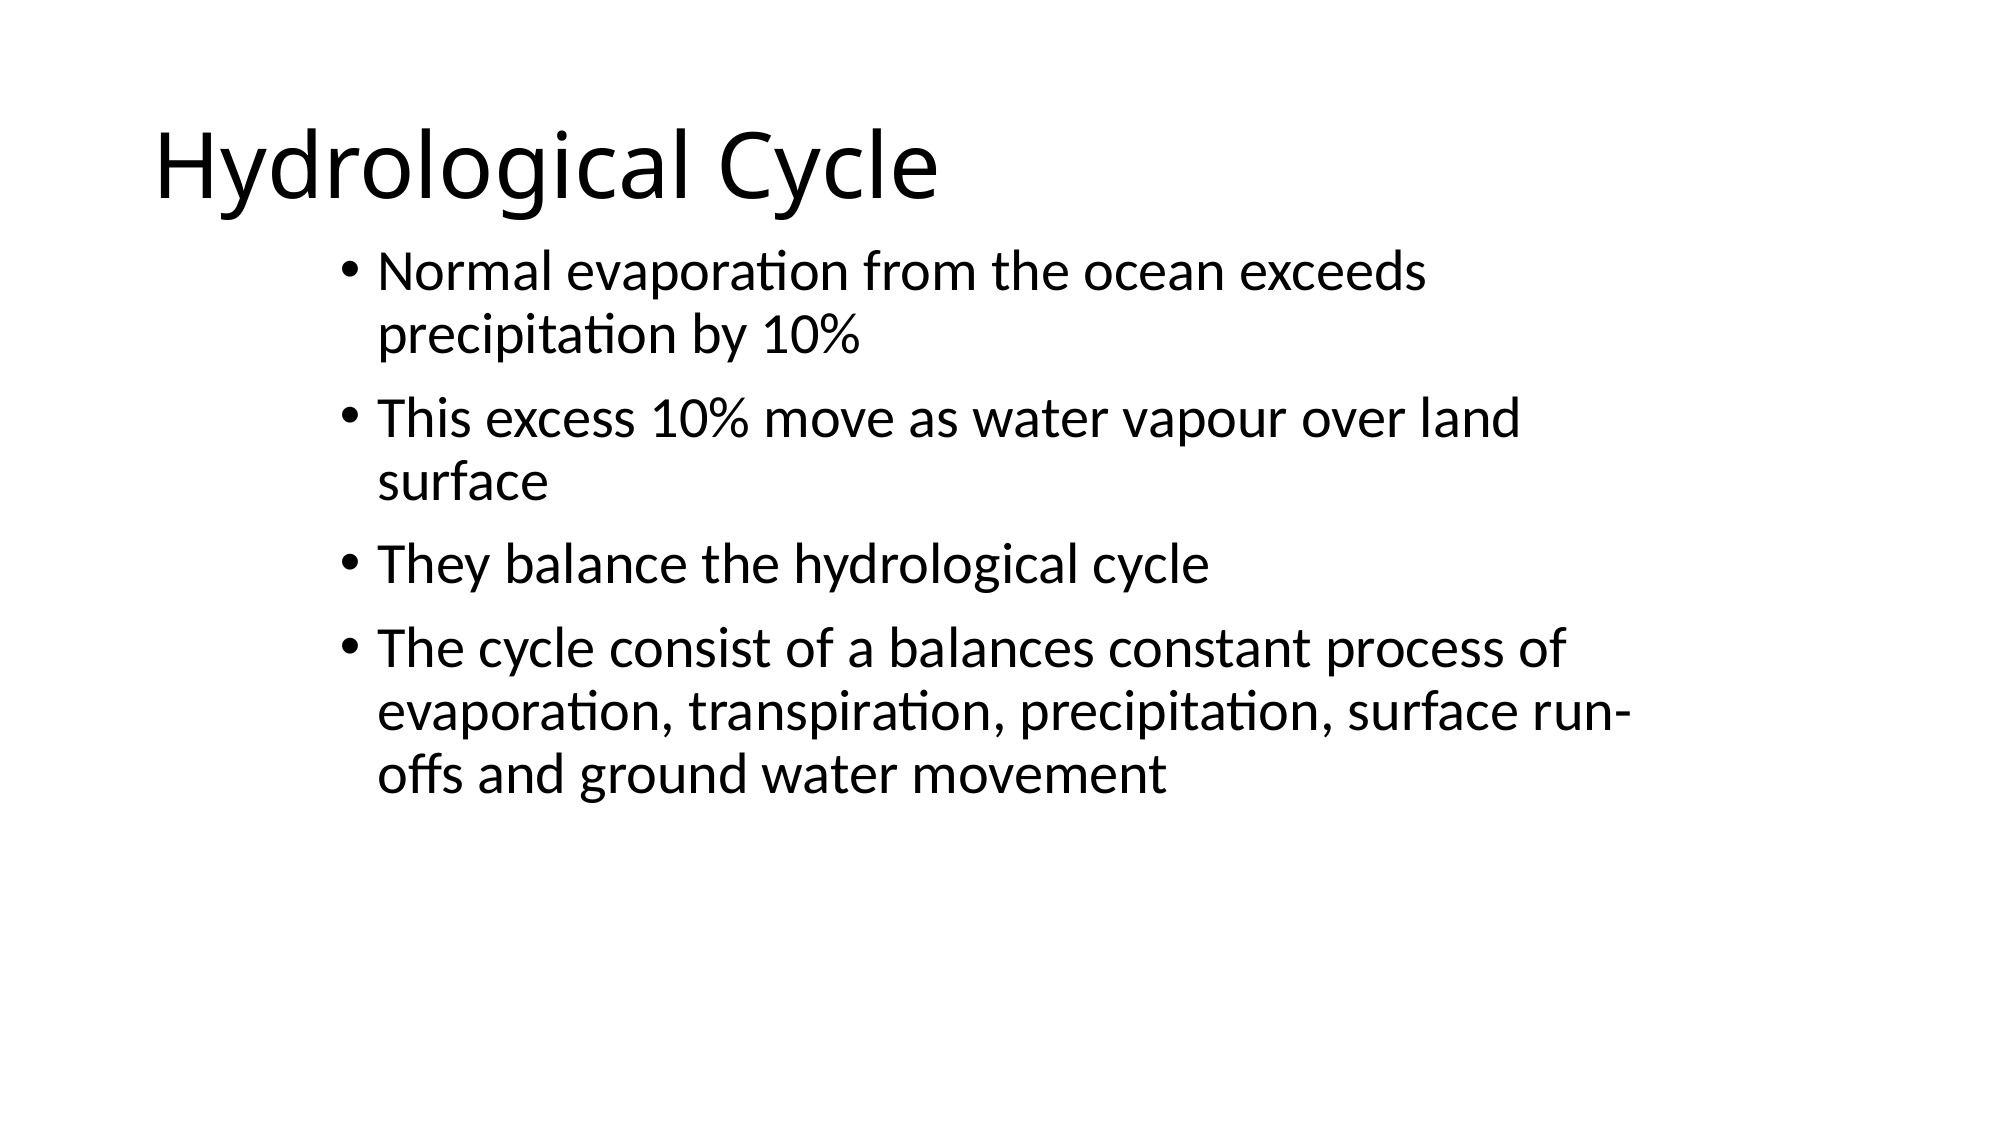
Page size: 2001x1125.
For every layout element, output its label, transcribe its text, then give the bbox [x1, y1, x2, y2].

list Normal evaporation from the ocean exceeds precipitation by 10% This excess 10% move as water vapour over land surface They balance the hydrological cycle The cycle consist of a balances constant process of evaporation, transpiration, precipitation, surface run-offs and ground water movement [324, 232, 1675, 1106]
title Hydrological Cycle [137, 59, 1863, 278]
